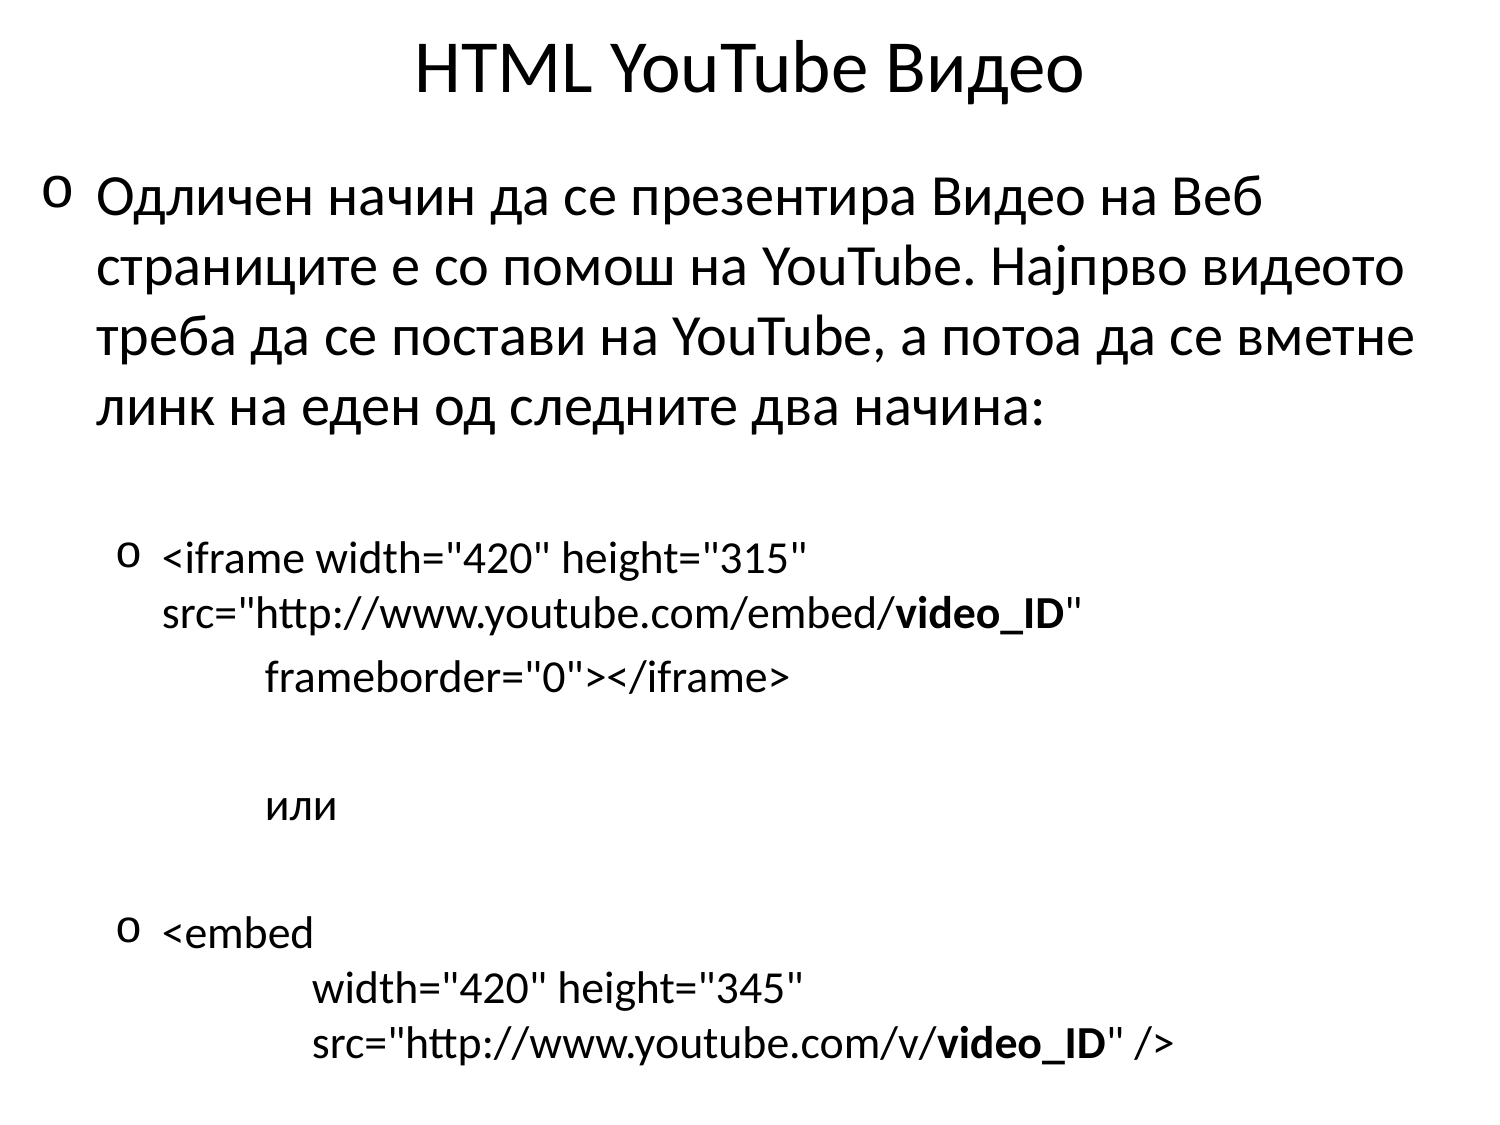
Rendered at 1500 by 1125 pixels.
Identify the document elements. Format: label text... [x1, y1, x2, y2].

title HTML YouTube Видео [75, 0, 1425, 125]
list Одличен начин да се презентира Видео на Веб страниците е со помош на YouTube. Најпрво видеото треба да се постави на YouTube, а потоа да се вметне линк на еден од следните два начина: <iframe width="420" height="315" src="http://www.youtube.com/embed/video_ID" frameborder="0"></iframe> или <embed width="420" height="345" src="http://www.youtube.com/v/video_ID" /> [24, 149, 1475, 1113]
